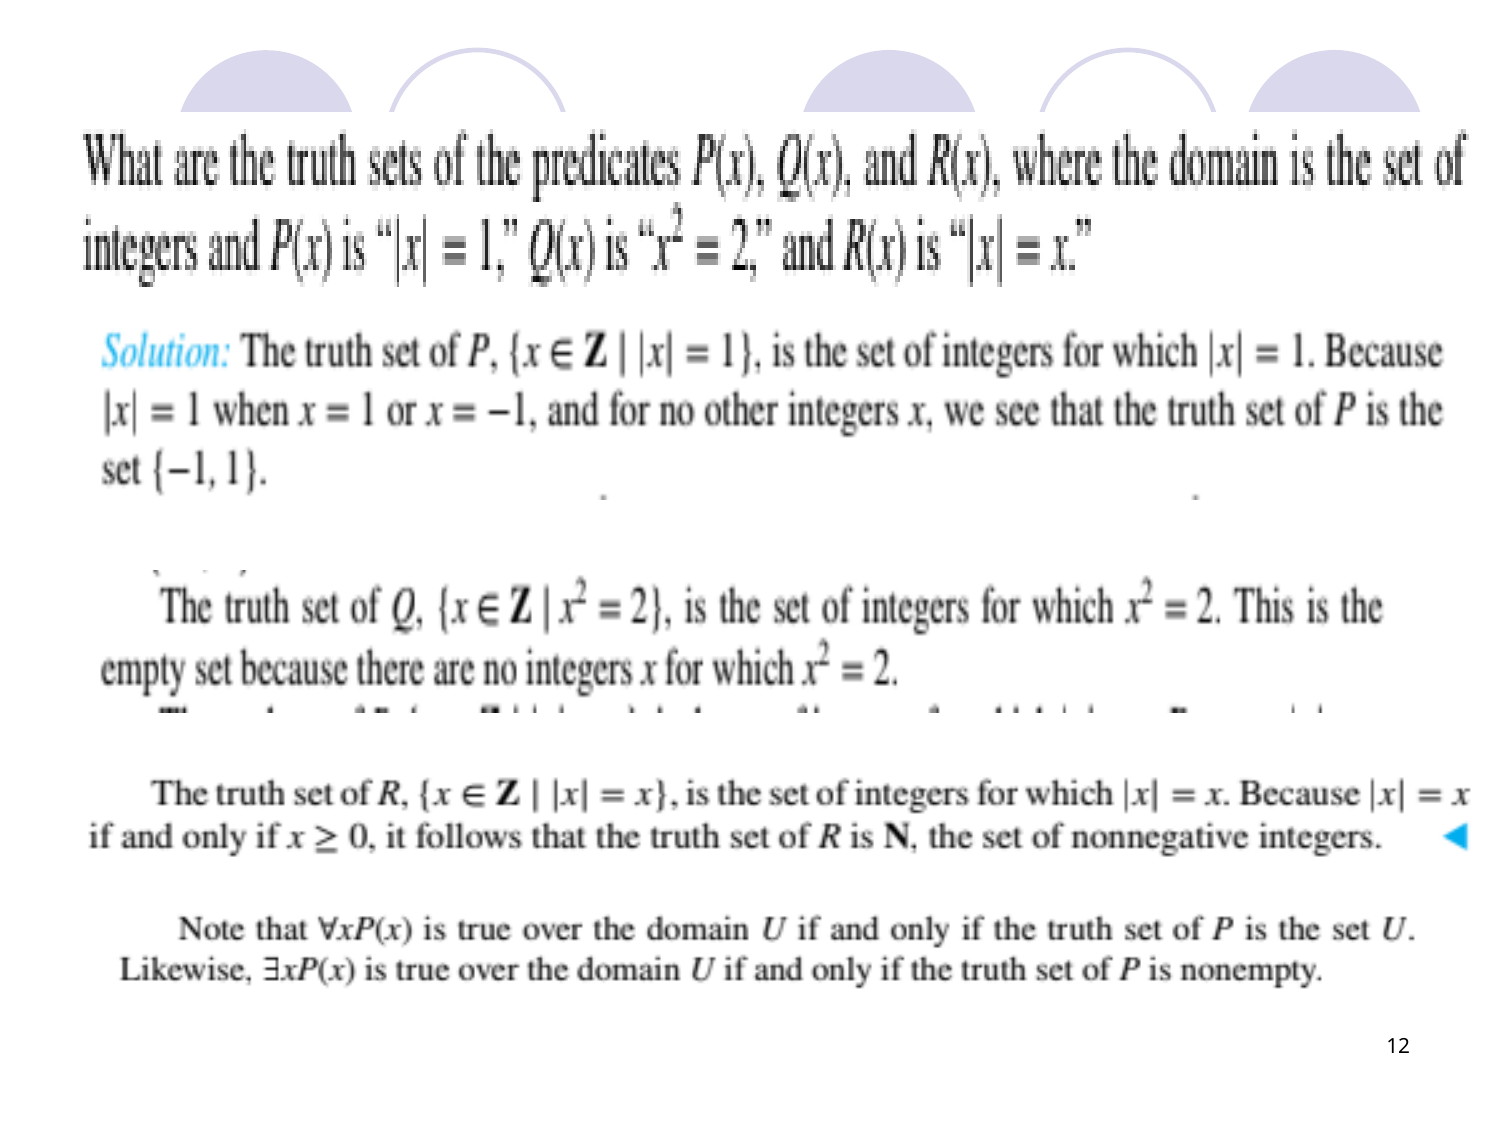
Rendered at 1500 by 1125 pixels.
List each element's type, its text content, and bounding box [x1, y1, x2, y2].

slide_number 12 [1074, 1038, 1426, 1101]
picture [62, 112, 1488, 501]
picture [87, 570, 1397, 713]
picture [87, 776, 1495, 1029]
